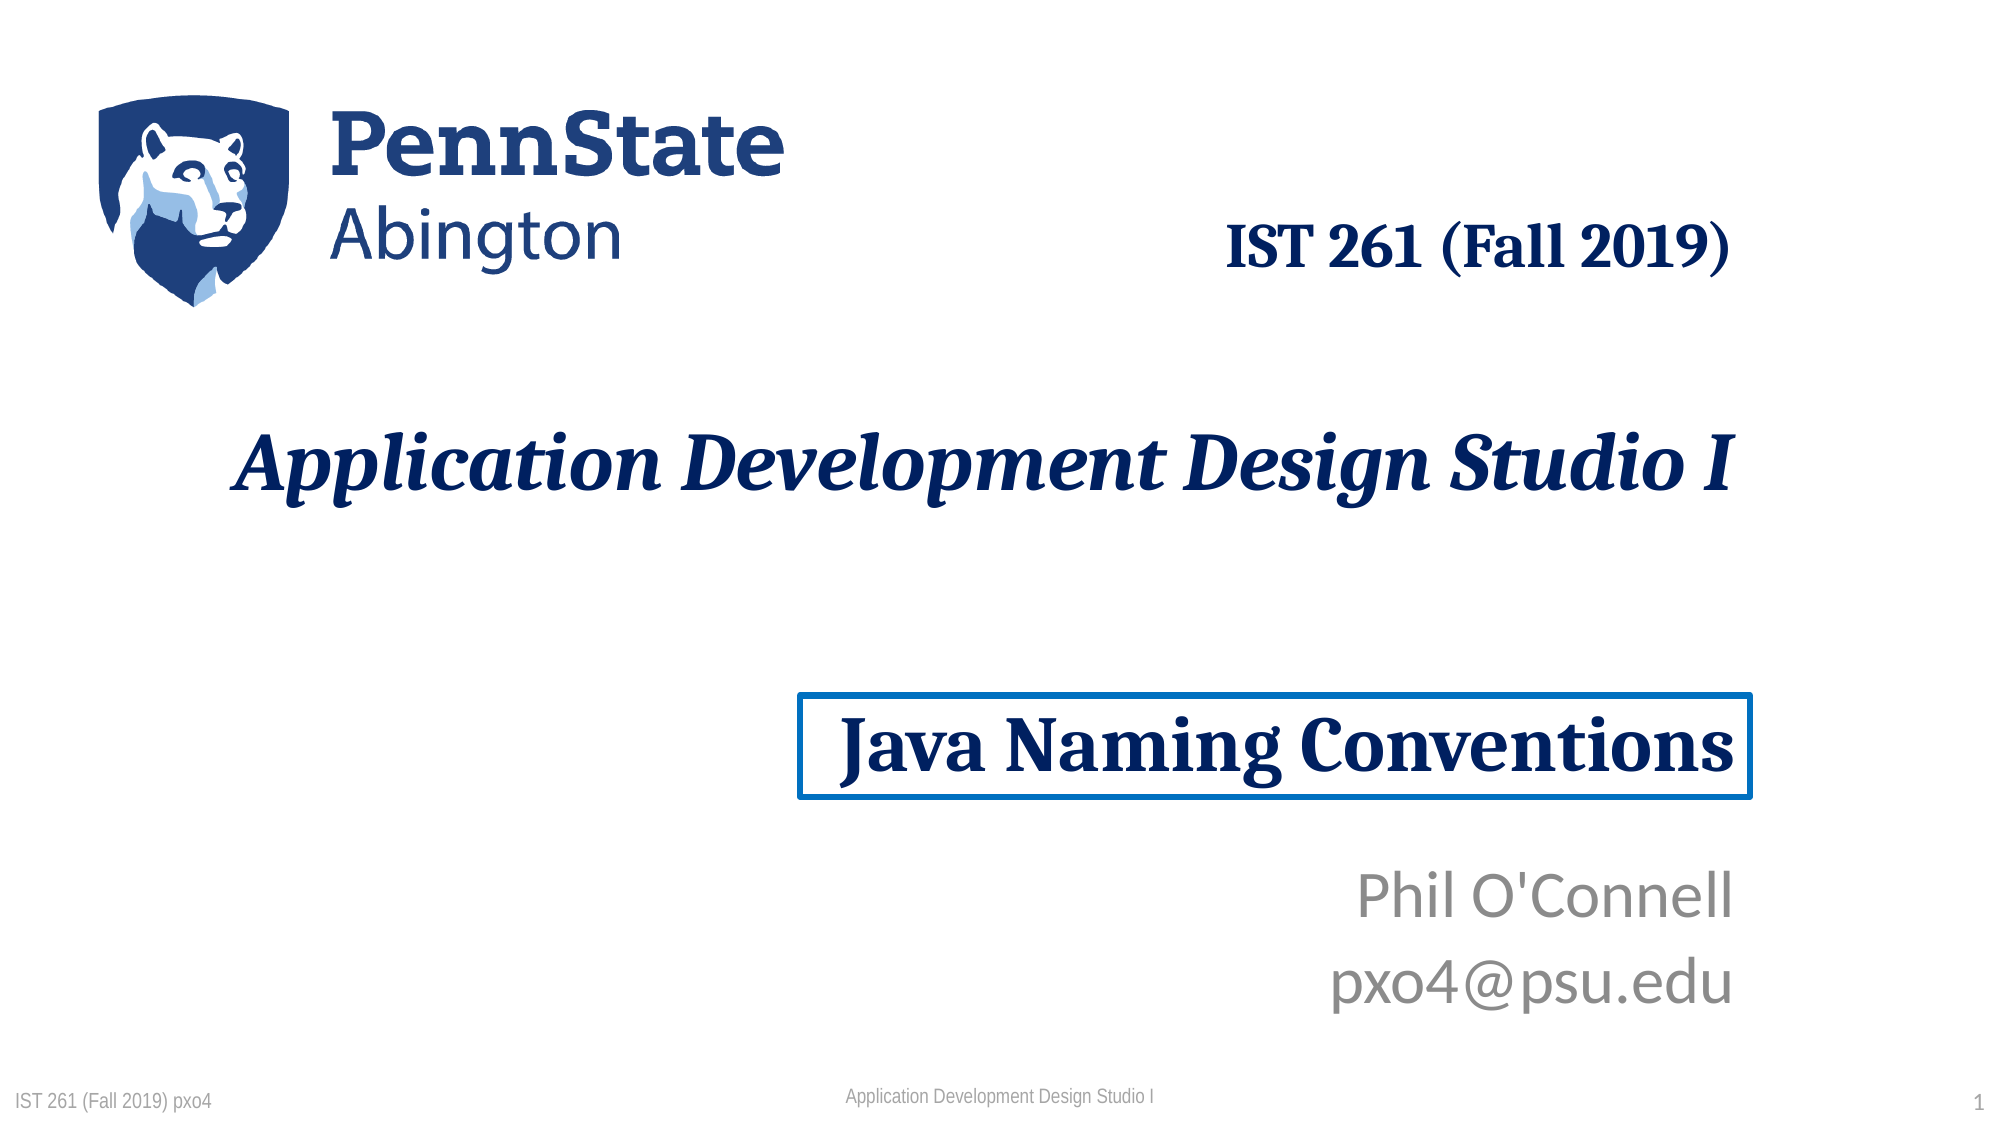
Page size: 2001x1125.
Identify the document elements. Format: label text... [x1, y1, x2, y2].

slide_number IST 261 (Fall 2019) pxo4 [0, 1074, 567, 1125]
footer Application Development Design Studio I [566, 1074, 1433, 1121]
picture [0, 0, 877, 402]
text_box Phil O'Connell pxo4@psu.edu [249, 852, 1750, 1056]
subtitle Application Development Design Studio I [174, 399, 1750, 525]
title IST 261 (Fall 2019) [882, 196, 1750, 288]
text_box Java Naming Conventions [800, 695, 1750, 797]
slide_number 1 [1433, 1074, 2000, 1125]
